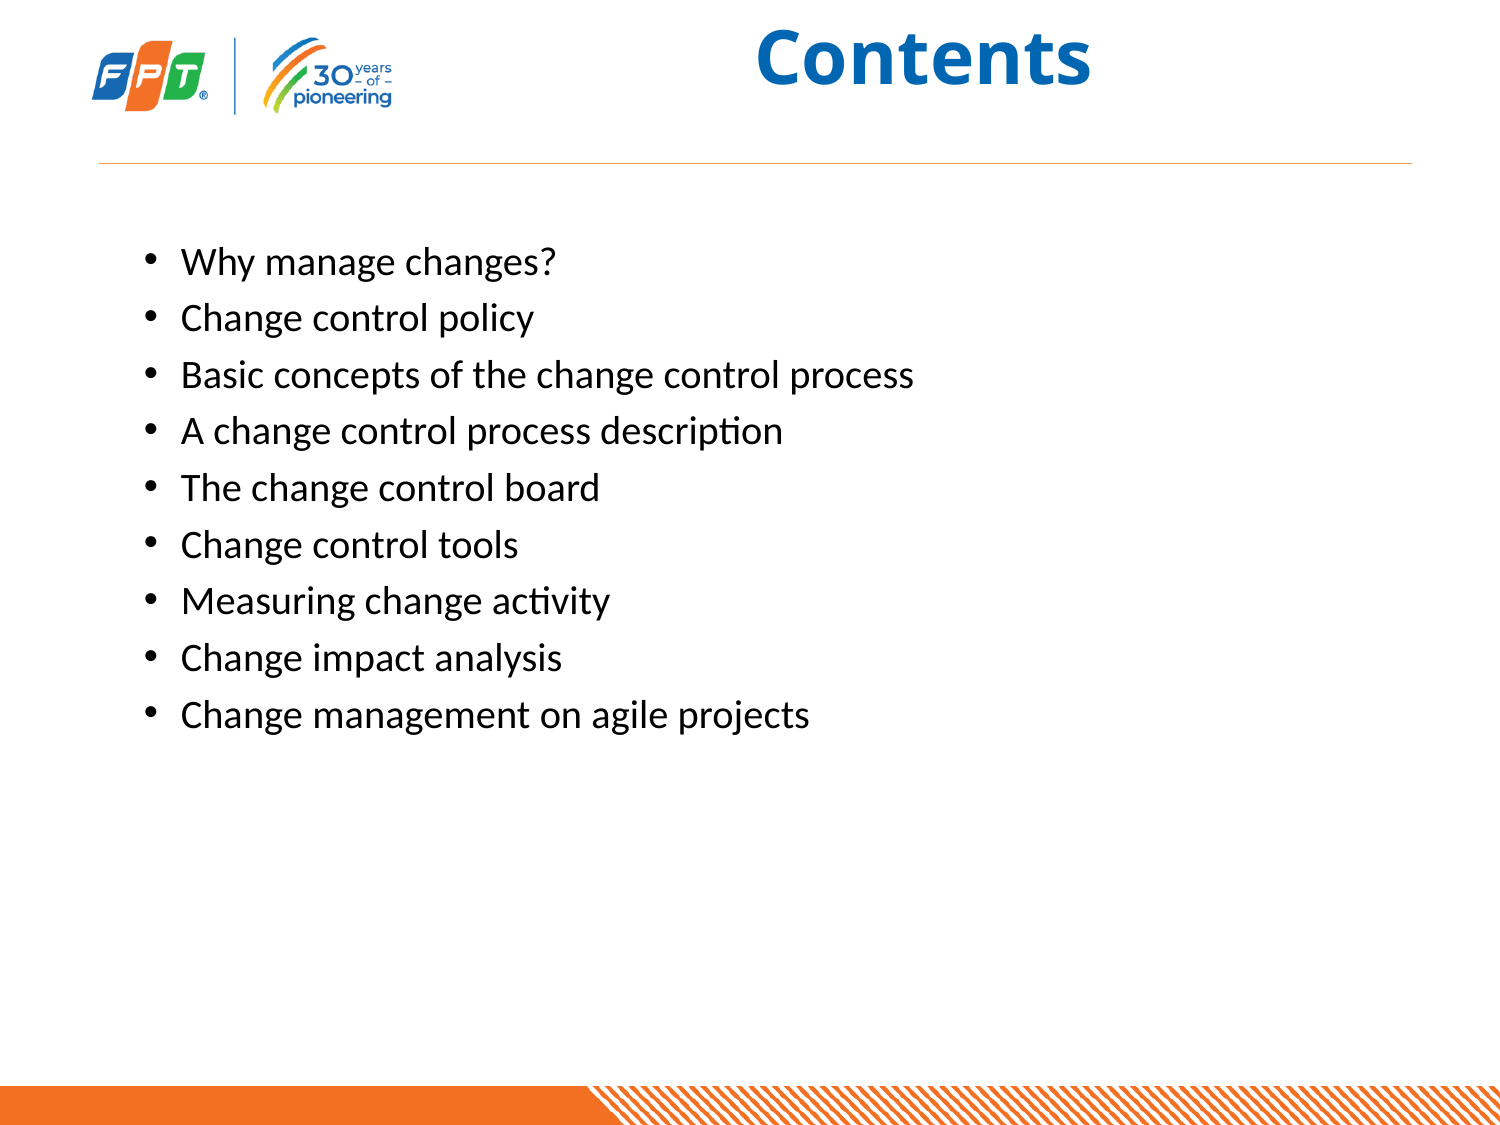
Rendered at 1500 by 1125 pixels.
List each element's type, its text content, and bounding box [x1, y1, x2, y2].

title Contents [365, 1, 1483, 175]
picture [0, 1086, 1500, 1125]
list Why manage changes? Change control policy Basic concepts of the change control process A change control process description The change control board Change control tools Measuring change activity Change impact analysis Change management on agile projects [129, 227, 1413, 940]
picture [56, 6, 365, 146]
